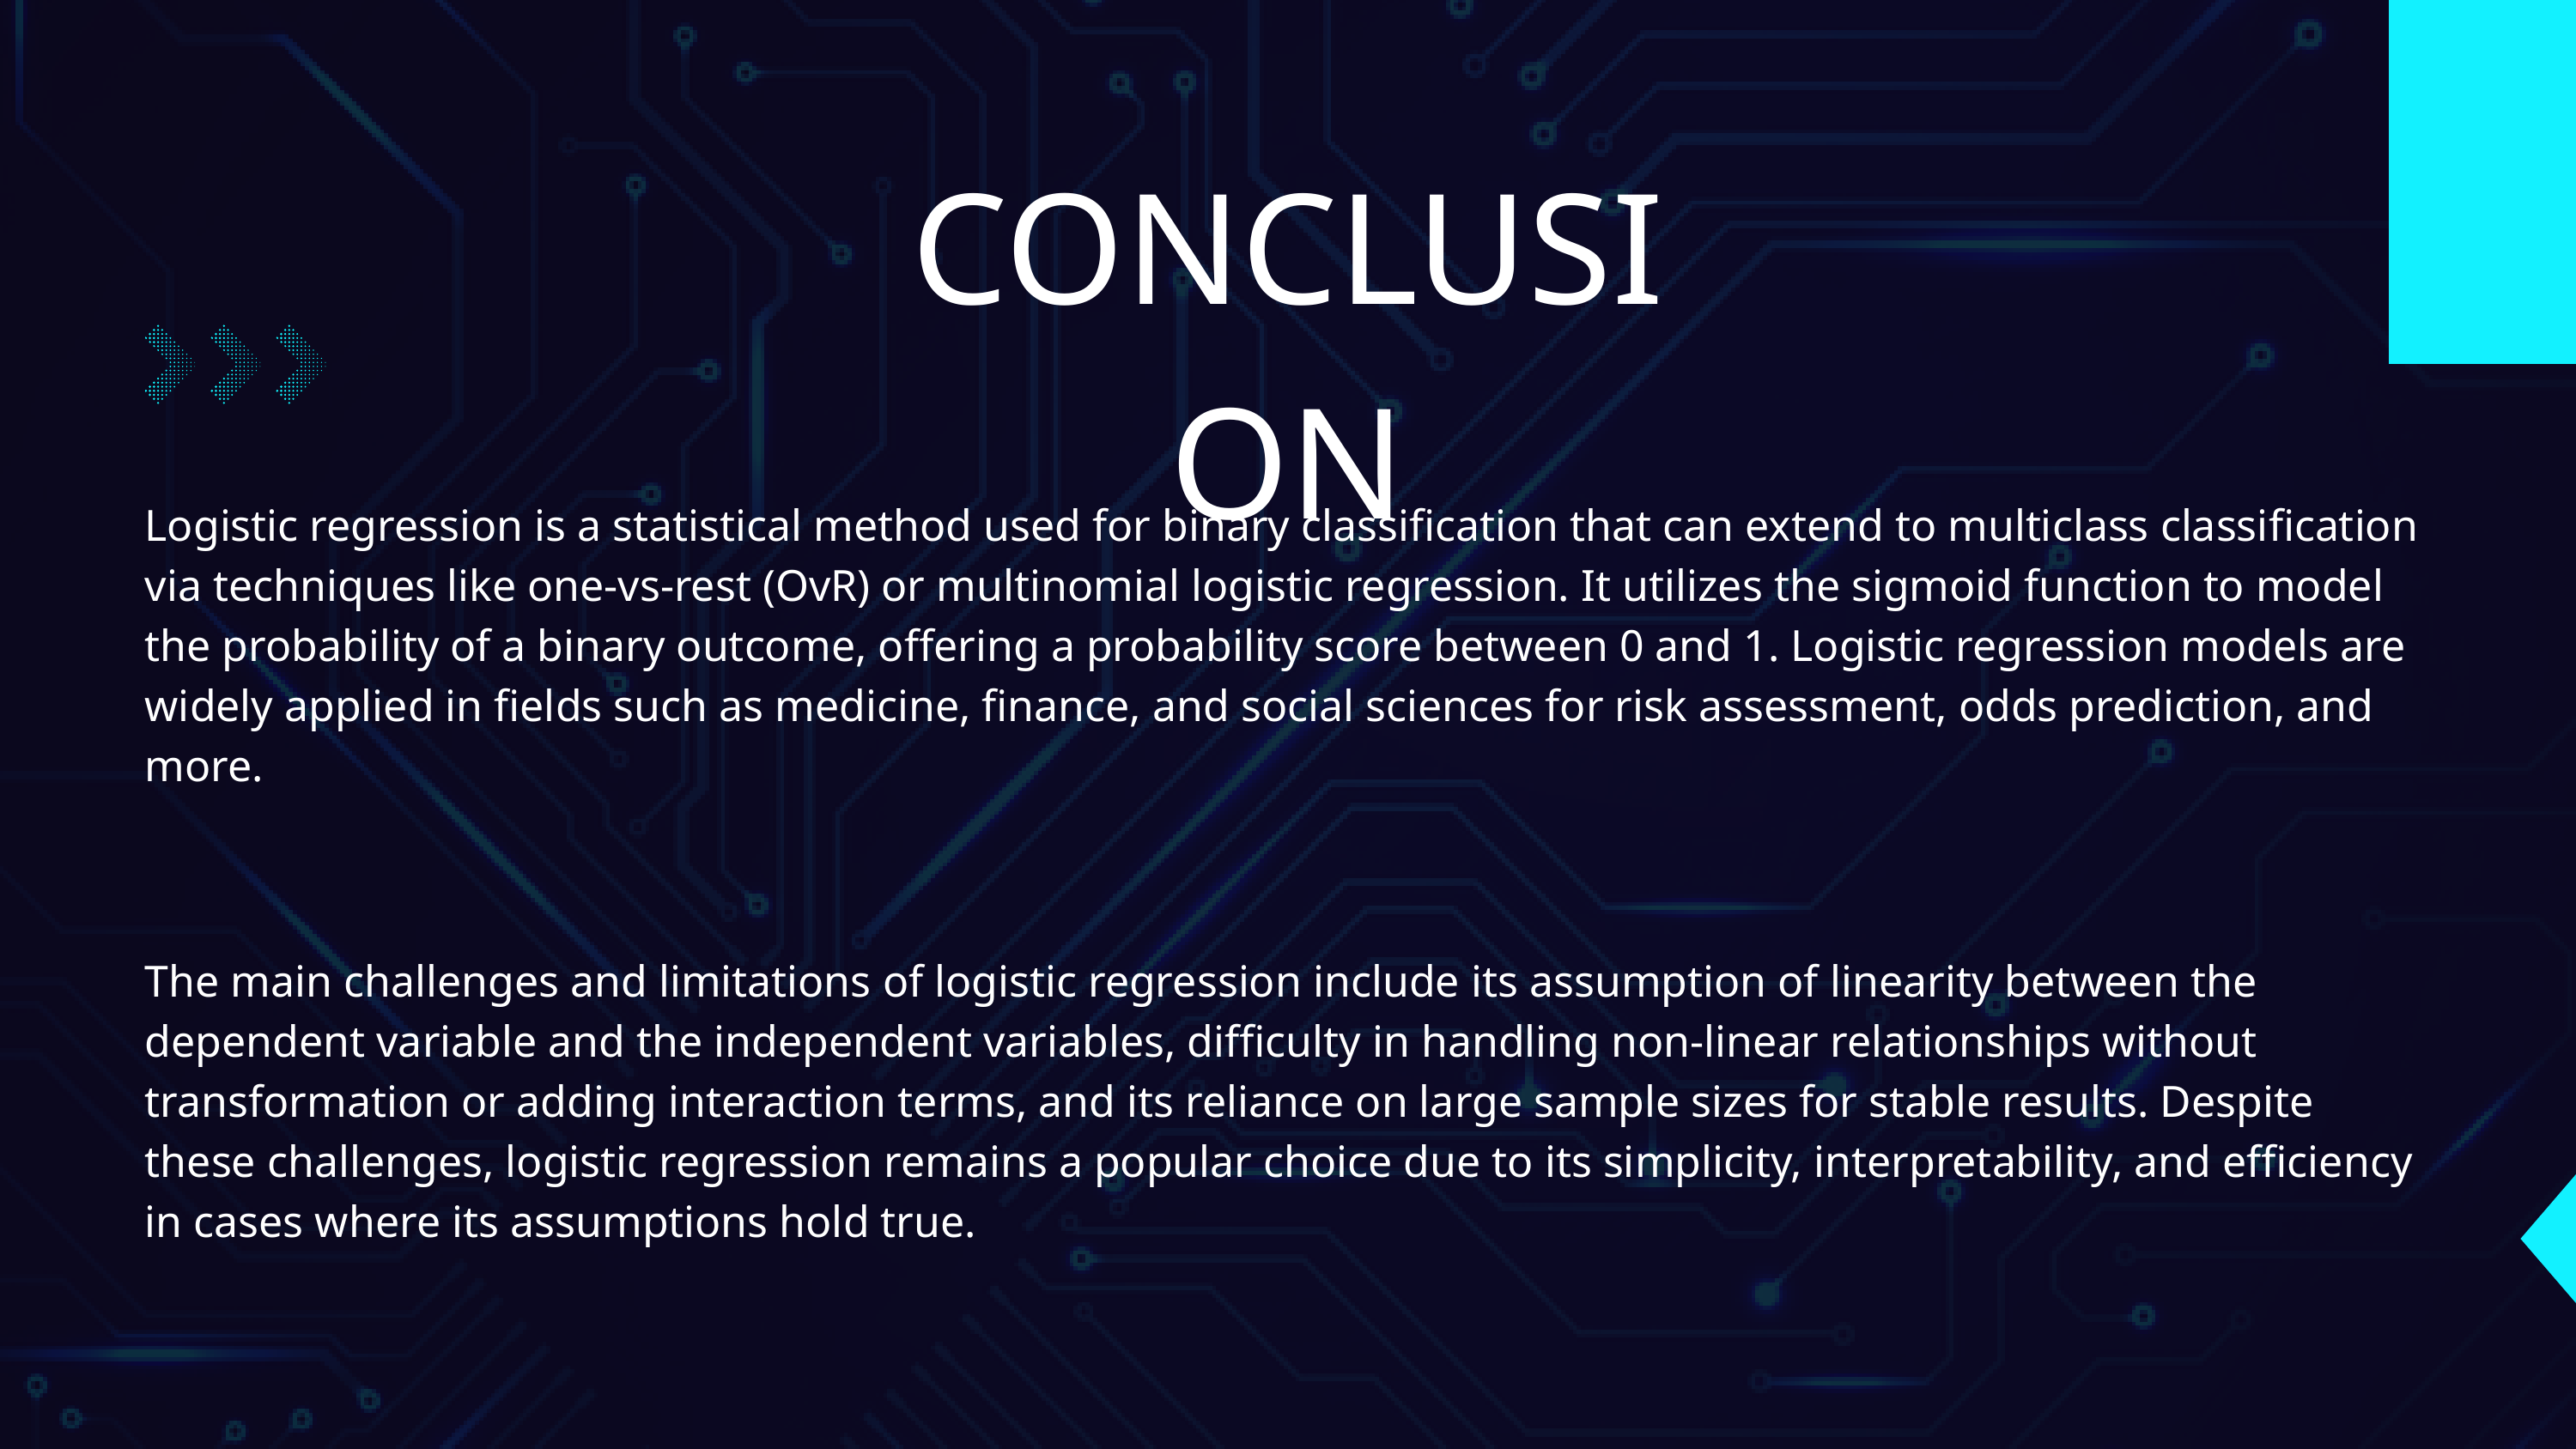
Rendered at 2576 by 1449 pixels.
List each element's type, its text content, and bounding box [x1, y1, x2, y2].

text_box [2388, 0, 2576, 365]
text_box [210, 324, 261, 404]
text_box The main challenges and limitations of logistic regression include its assumption of linearity between the dependent variable and the independent variables, difficulty in handling non-linear relationships without transformation or adding interaction terms, and its reliance on large sample sizes for stable results. Despite these challenges, logistic regression remains a popular choice due to its simplicity, interpretability, and efficiency in cases where its assumptions hold true. [144, 945, 2432, 1246]
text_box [2483, 1210, 2576, 1267]
text_box CONCLUSION [891, 120, 1685, 489]
text_box Logistic regression is a statistical method used for binary classification that can extend to multiclass classification via techniques like one-vs-rest (OvR) or multinomial logistic regression. It utilizes the sigmoid function to model the probability of a binary outcome, offering a probability score between 0 and 1. Logistic regression models are widely applied in fields such as medicine, finance, and social sciences for risk assessment, odds prediction, and more. [144, 489, 2432, 851]
text_box [276, 324, 326, 404]
text_box [0, 0, 2576, 1449]
text_box [144, 324, 196, 404]
